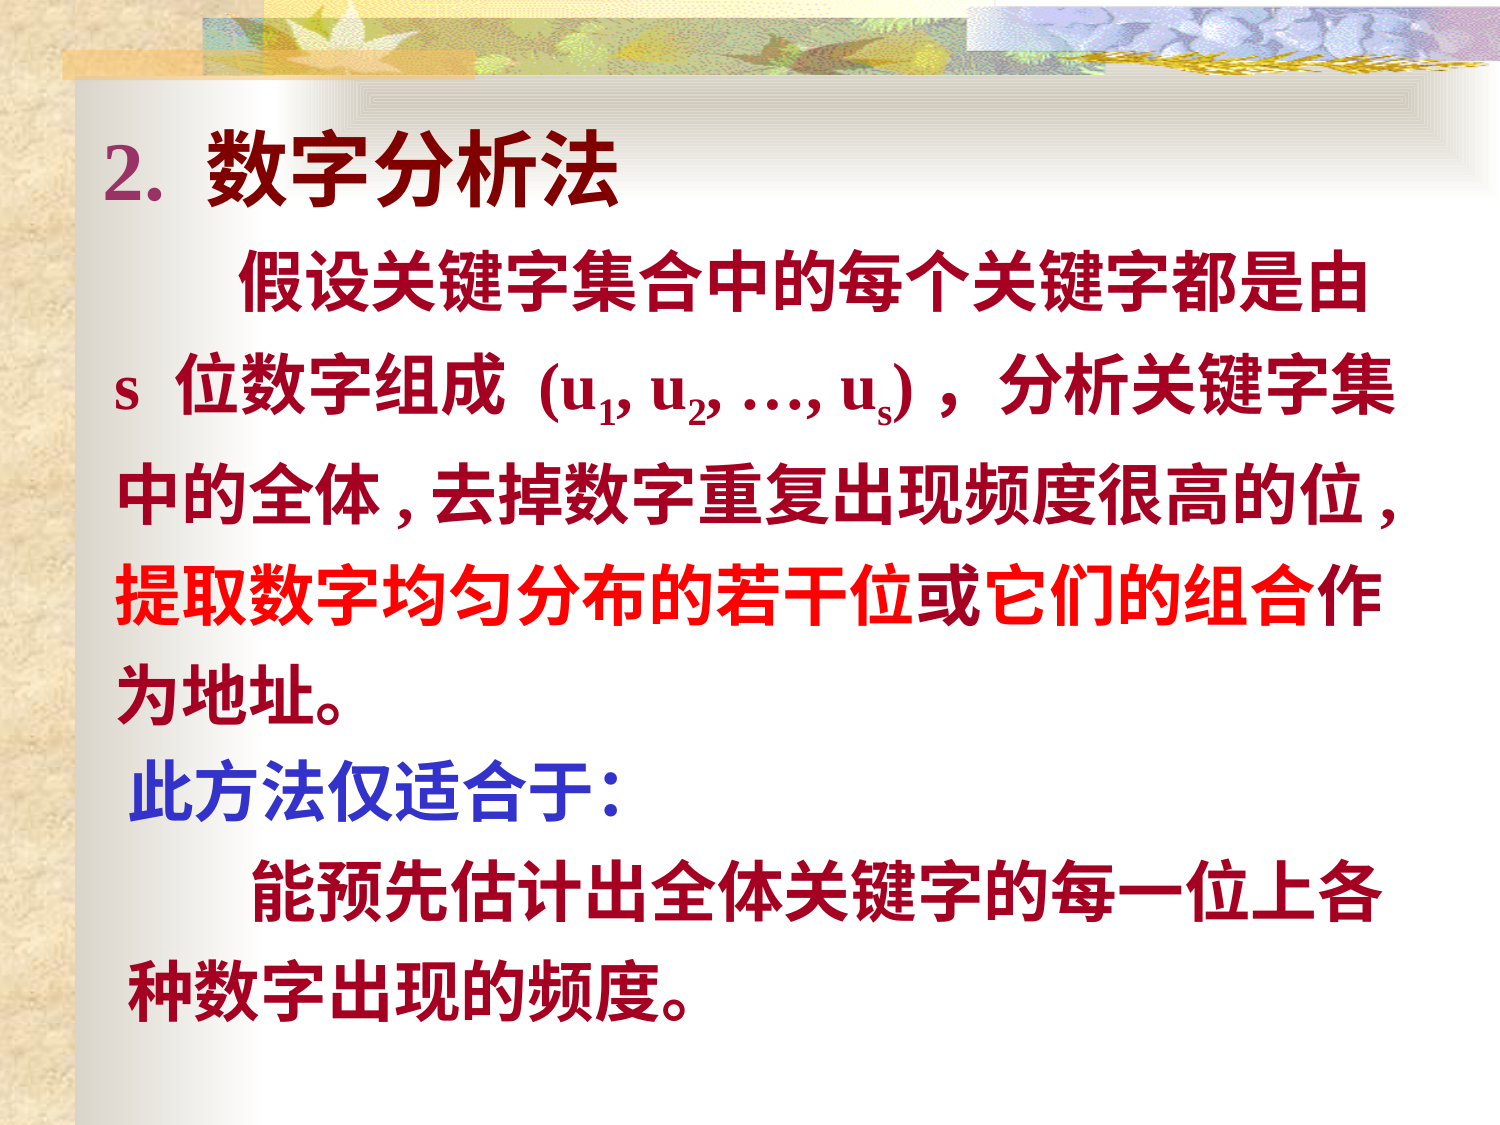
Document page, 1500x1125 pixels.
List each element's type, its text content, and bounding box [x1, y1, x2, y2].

picture [0, 0, 1500, 1125]
title 2. 数字分析法 [87, 87, 1363, 226]
text_box 此方法仅适合于： 能预先估计出全体关键字的每一位上各种数字出现的频度。 [112, 722, 1450, 1037]
text_box 假设关键字集合中的每个关键字都是由 s 位数字组成 (u1, u2, …, us)，分析关键字集中的全体,去掉数字重复出现频度很高的位, 提取数字均匀分布的若干位或它们的组合作为地址。 [99, 212, 1425, 741]
